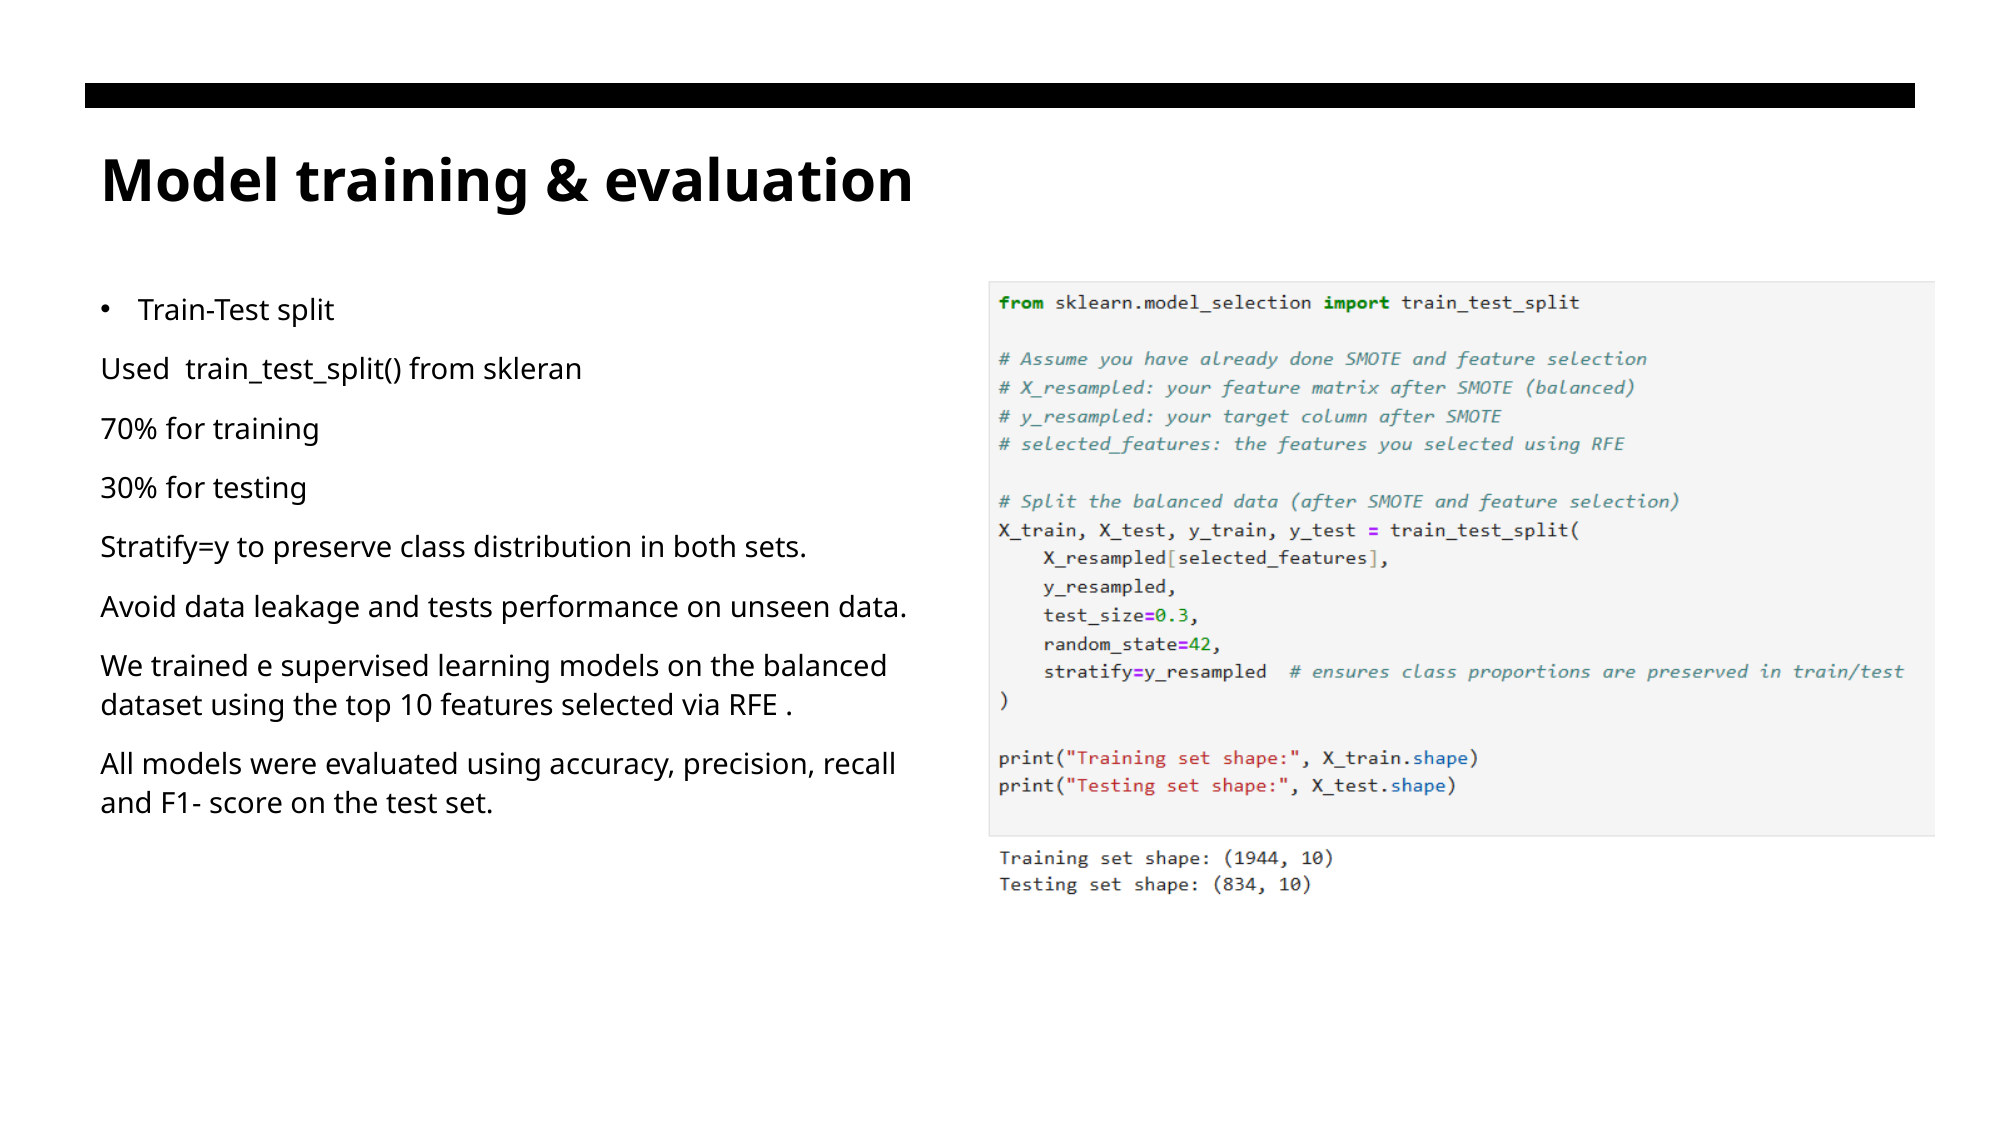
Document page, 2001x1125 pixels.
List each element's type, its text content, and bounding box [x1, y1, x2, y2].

picture [980, 279, 1936, 909]
title Model training & evaluation [85, 135, 1916, 235]
list Train-Test split Used train_test_split() from skleran 70% for training 30% for testing Stratify=y to preserve class distribution in both sets. Avoid data leakage and tests performance on unseen data. We trained e supervised learning models on the balanced dataset using the top 10 features selected via RFE . All models were evaluated using accuracy, precision, recall and F1- score on the test set. [85, 280, 966, 1041]
